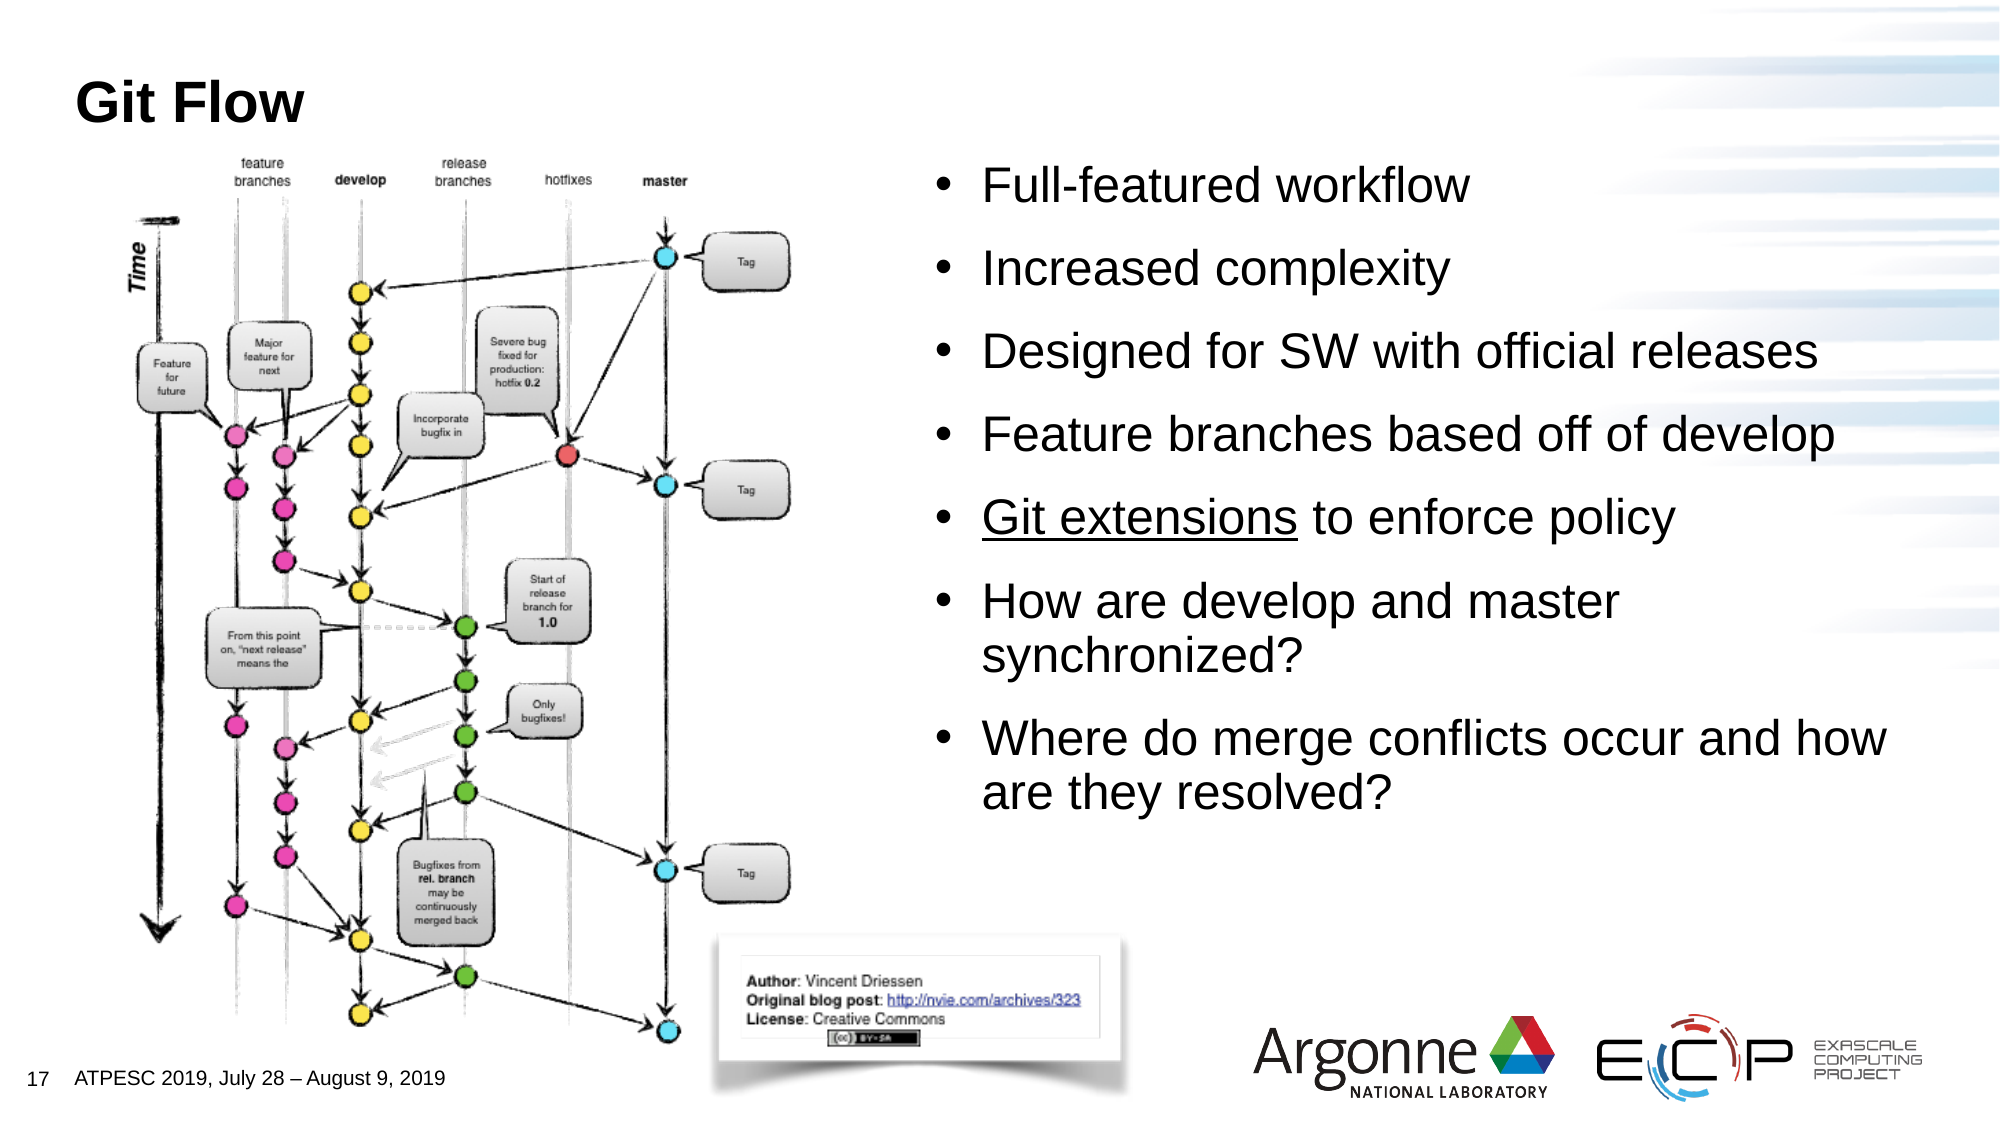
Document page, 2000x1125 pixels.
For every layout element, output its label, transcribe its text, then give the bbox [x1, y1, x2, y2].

picture [122, 138, 1133, 1102]
picture [1531, 0, 2000, 669]
list Full-featured workflow Increased complexity Designed for SW with official releases Feature branches based off of develop Git extensions to enforce policy How are develop and master synchronized? Where do merge conflicts occur and how are they resolved? [919, 151, 1965, 817]
title Git Flow [59, 67, 1926, 218]
picture [1597, 1014, 1922, 1102]
picture [1253, 1016, 1555, 1098]
